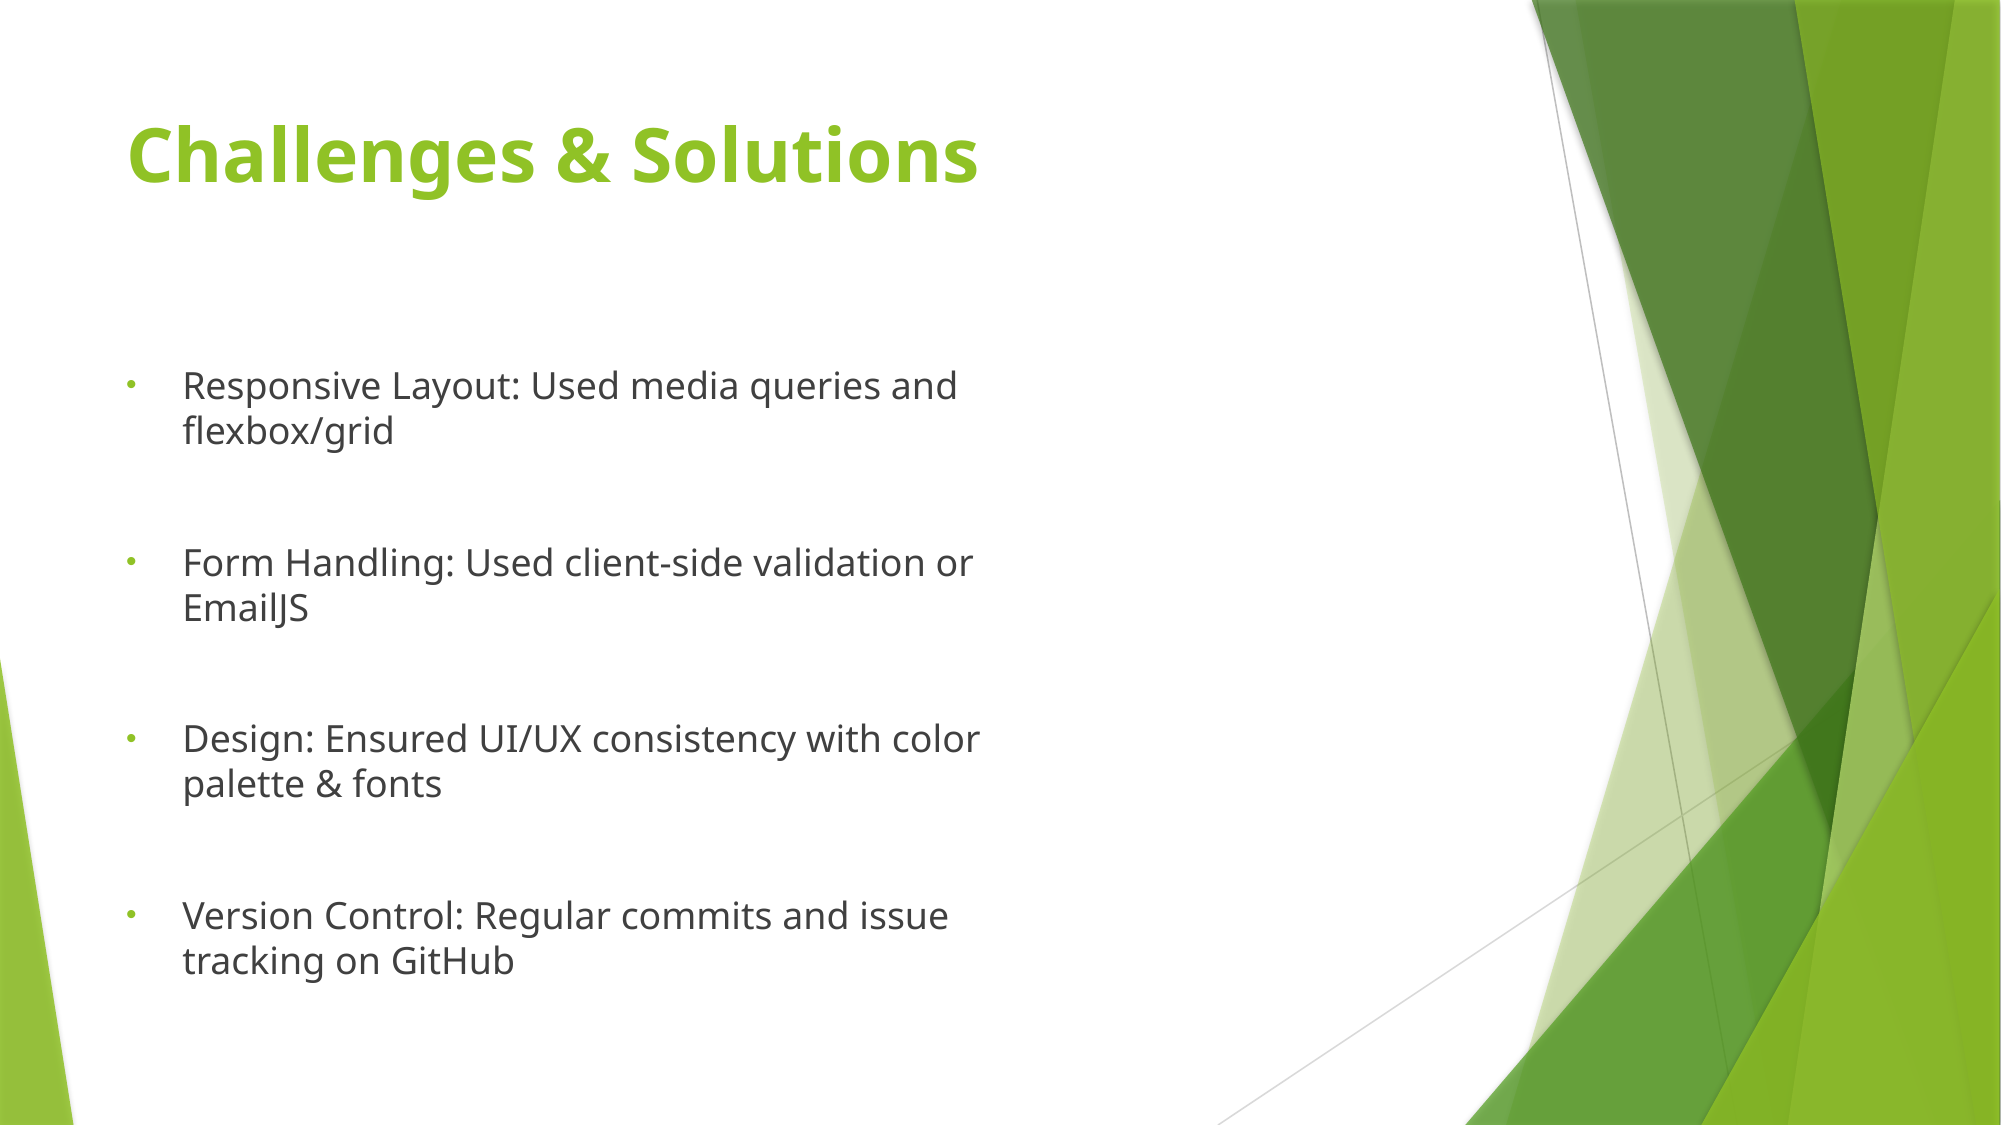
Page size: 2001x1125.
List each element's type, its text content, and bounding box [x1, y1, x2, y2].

title Challenges & Solutions [111, 99, 1522, 317]
list Responsive Layout: Used media queries and flexbox/grid Form Handling: Used client-side validation or EmailJS Design: Ensured UI/UX consistency with color palette & fonts Version Control: Regular commits and issue tracking on GitHub [111, 354, 1000, 992]
